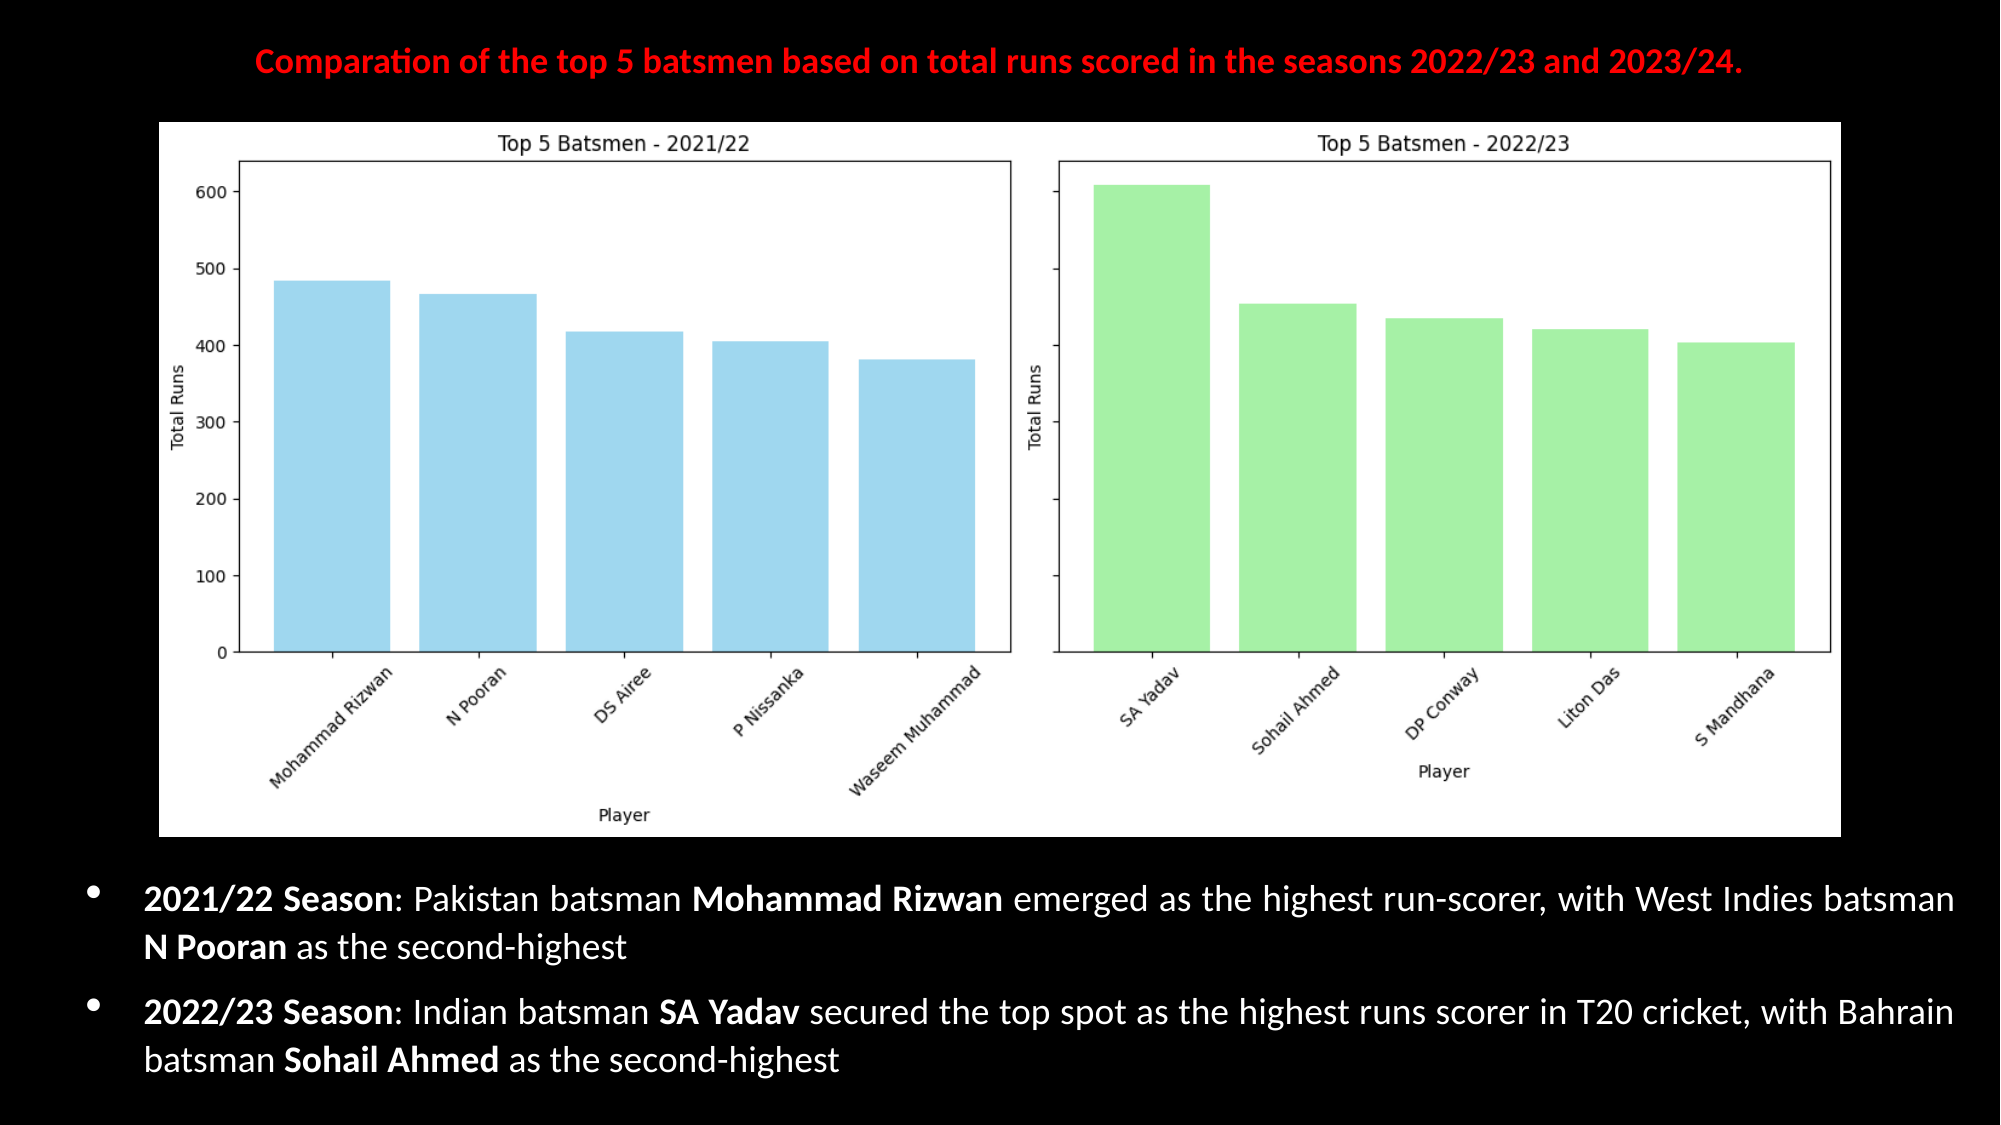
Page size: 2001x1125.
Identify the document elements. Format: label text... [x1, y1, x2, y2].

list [159, 122, 1841, 837]
title Comparation of the top 5 batsmen based on total runs scored in the seasons 2022/23 and 2023/24. [137, 34, 1863, 123]
text_box 2021/22 Season: Pakistan batsman Mohammad Rizwan emerged as the highest run-scorer, with West Indies batsman N Pooran as the second-highest 2022/23 Season: Indian batsman SA Yadav secured the top spot as the highest runs scorer in T20 cricket, with Bahrain batsman Sohail Ahmed as the second-highest [72, 863, 1971, 1088]
